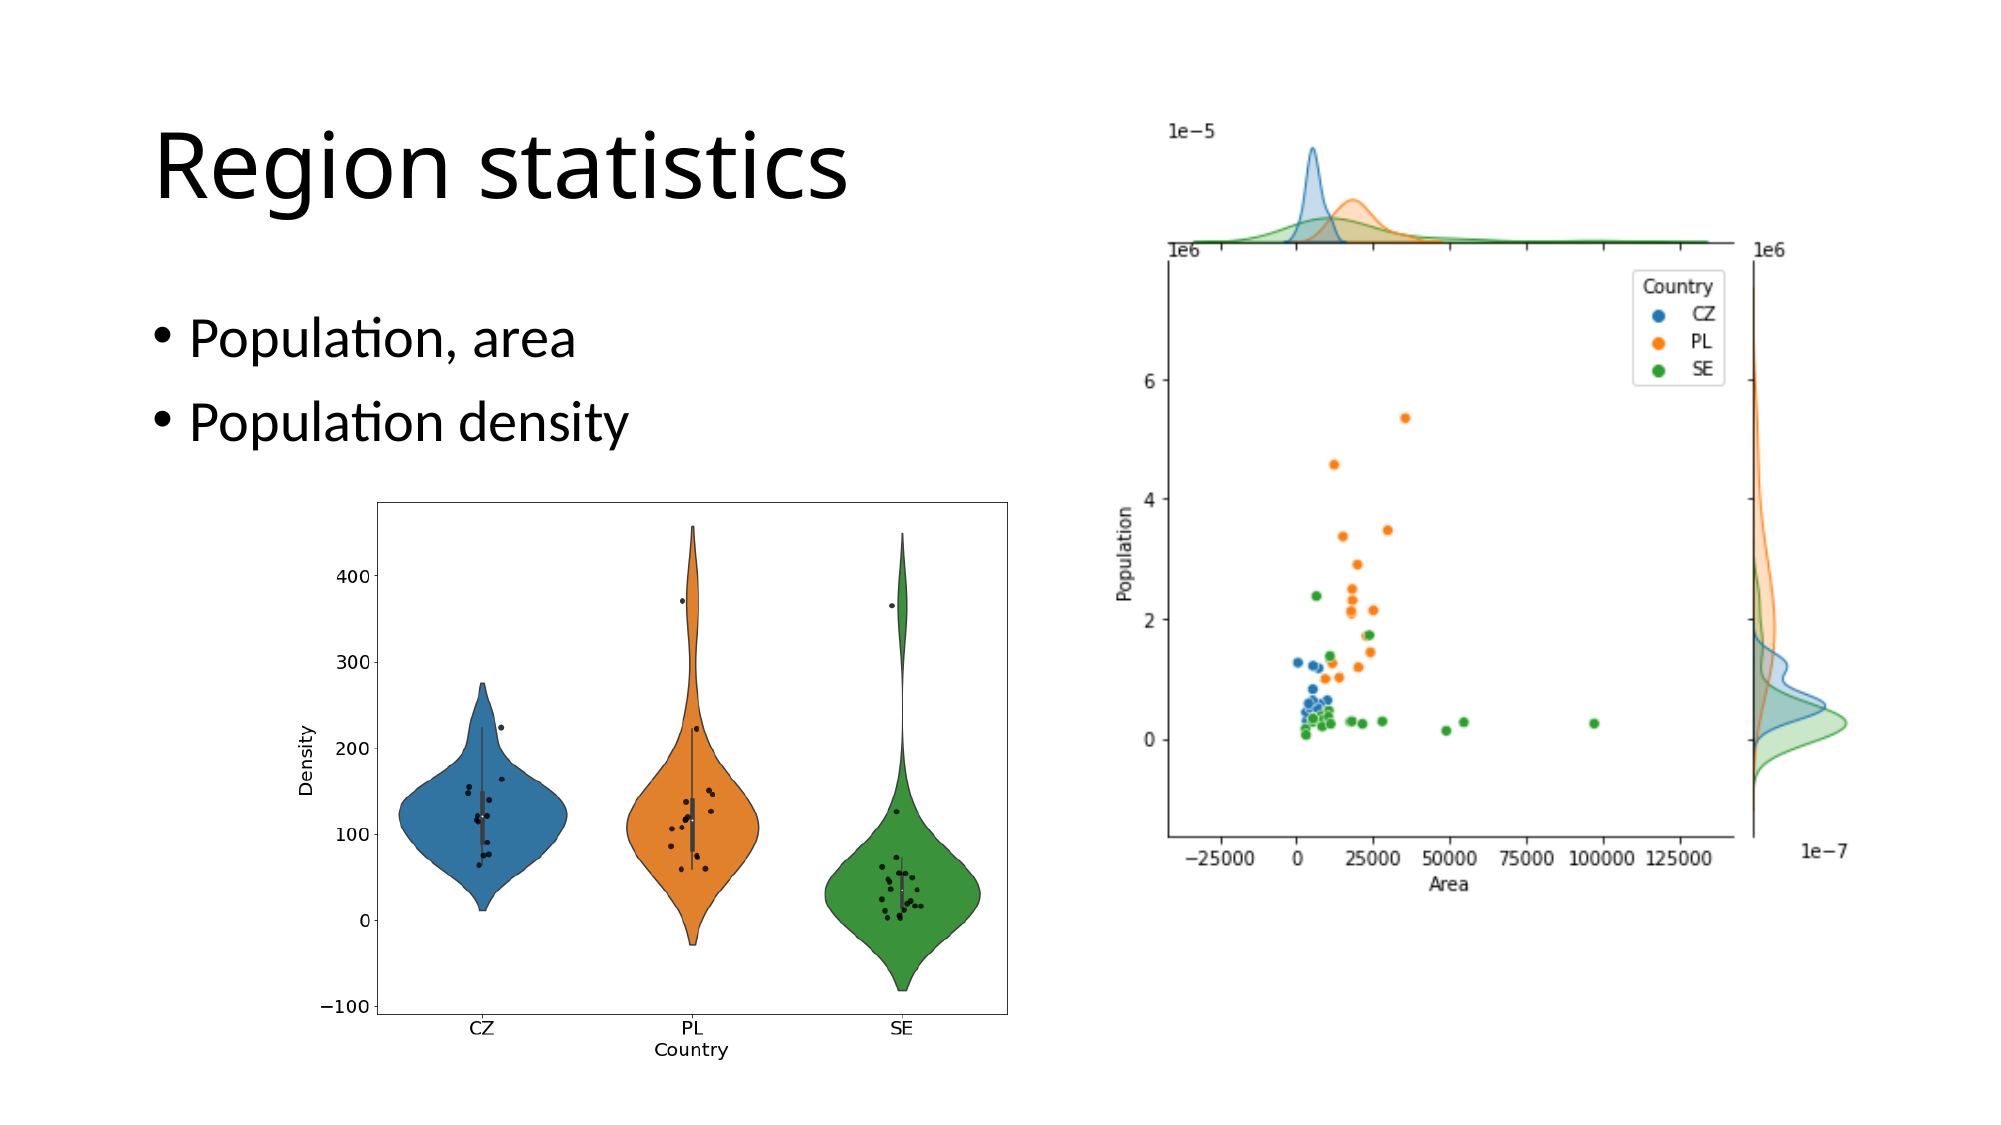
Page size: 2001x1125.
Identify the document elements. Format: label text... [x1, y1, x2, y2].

picture [1104, 111, 1863, 907]
title Region statistics [137, 59, 1863, 278]
list Population, area Population density [137, 299, 1863, 1014]
picture [289, 495, 1013, 1066]
